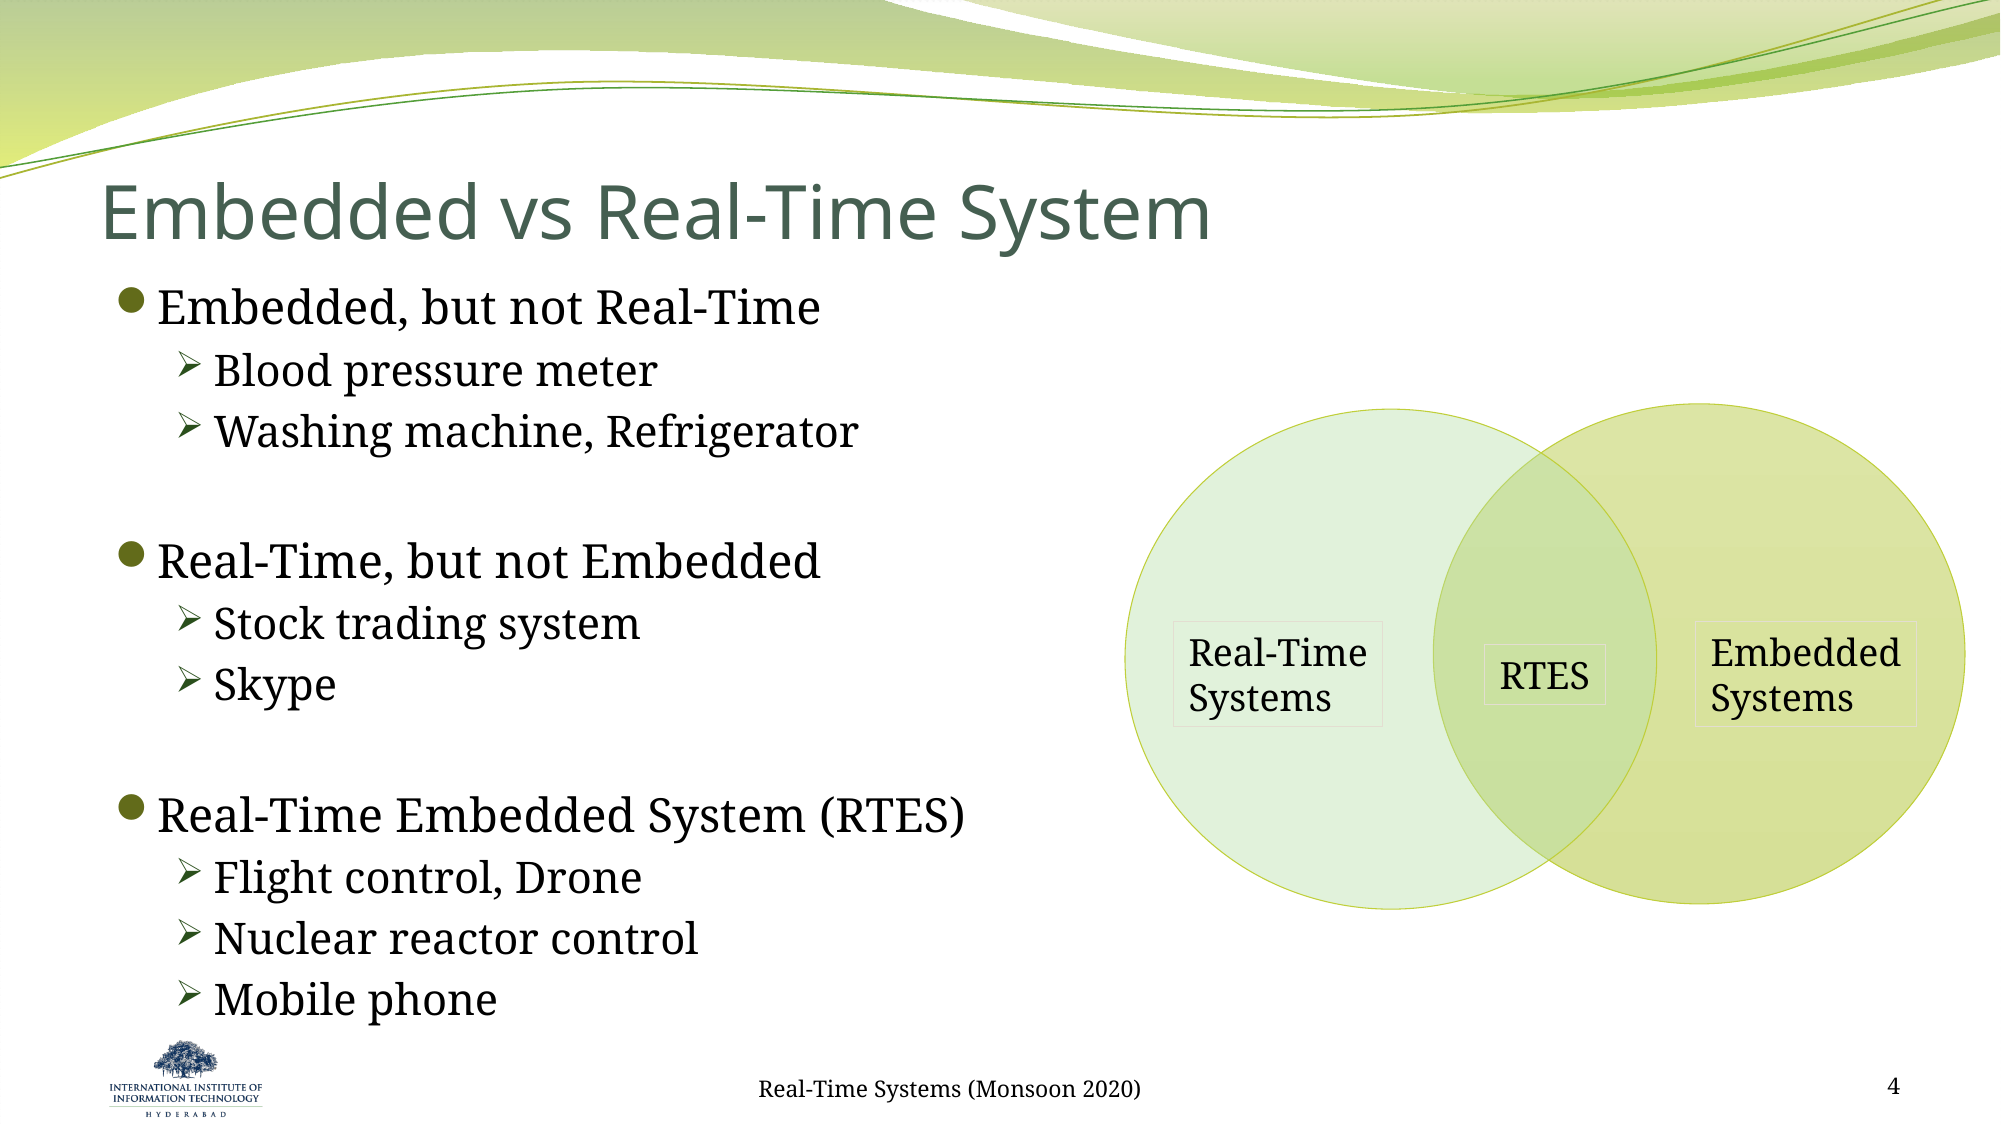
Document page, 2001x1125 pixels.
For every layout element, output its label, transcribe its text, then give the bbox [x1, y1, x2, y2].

text_box Embedded Systems [1695, 621, 1917, 727]
picture [106, 1037, 266, 1120]
text_box Real-Time Systems [1173, 621, 1383, 727]
title Embedded vs Real-Time System [99, 67, 1900, 255]
text_box [1541, 403, 1966, 905]
text_box RTES [1484, 644, 1606, 705]
text_box [1124, 408, 1658, 910]
slide_number 4 [1733, 1042, 1900, 1103]
list Embedded, but not Real-Time Blood pressure meter Washing machine, Refrigerator Real-Time, but not Embedded Stock trading system Skype Real-Time Embedded System (RTES) Flight control, Drone Nuclear reactor control Mobile phone [99, 270, 1027, 1038]
footer Real-Time Systems (Monsoon 2020) [583, 1042, 1317, 1103]
